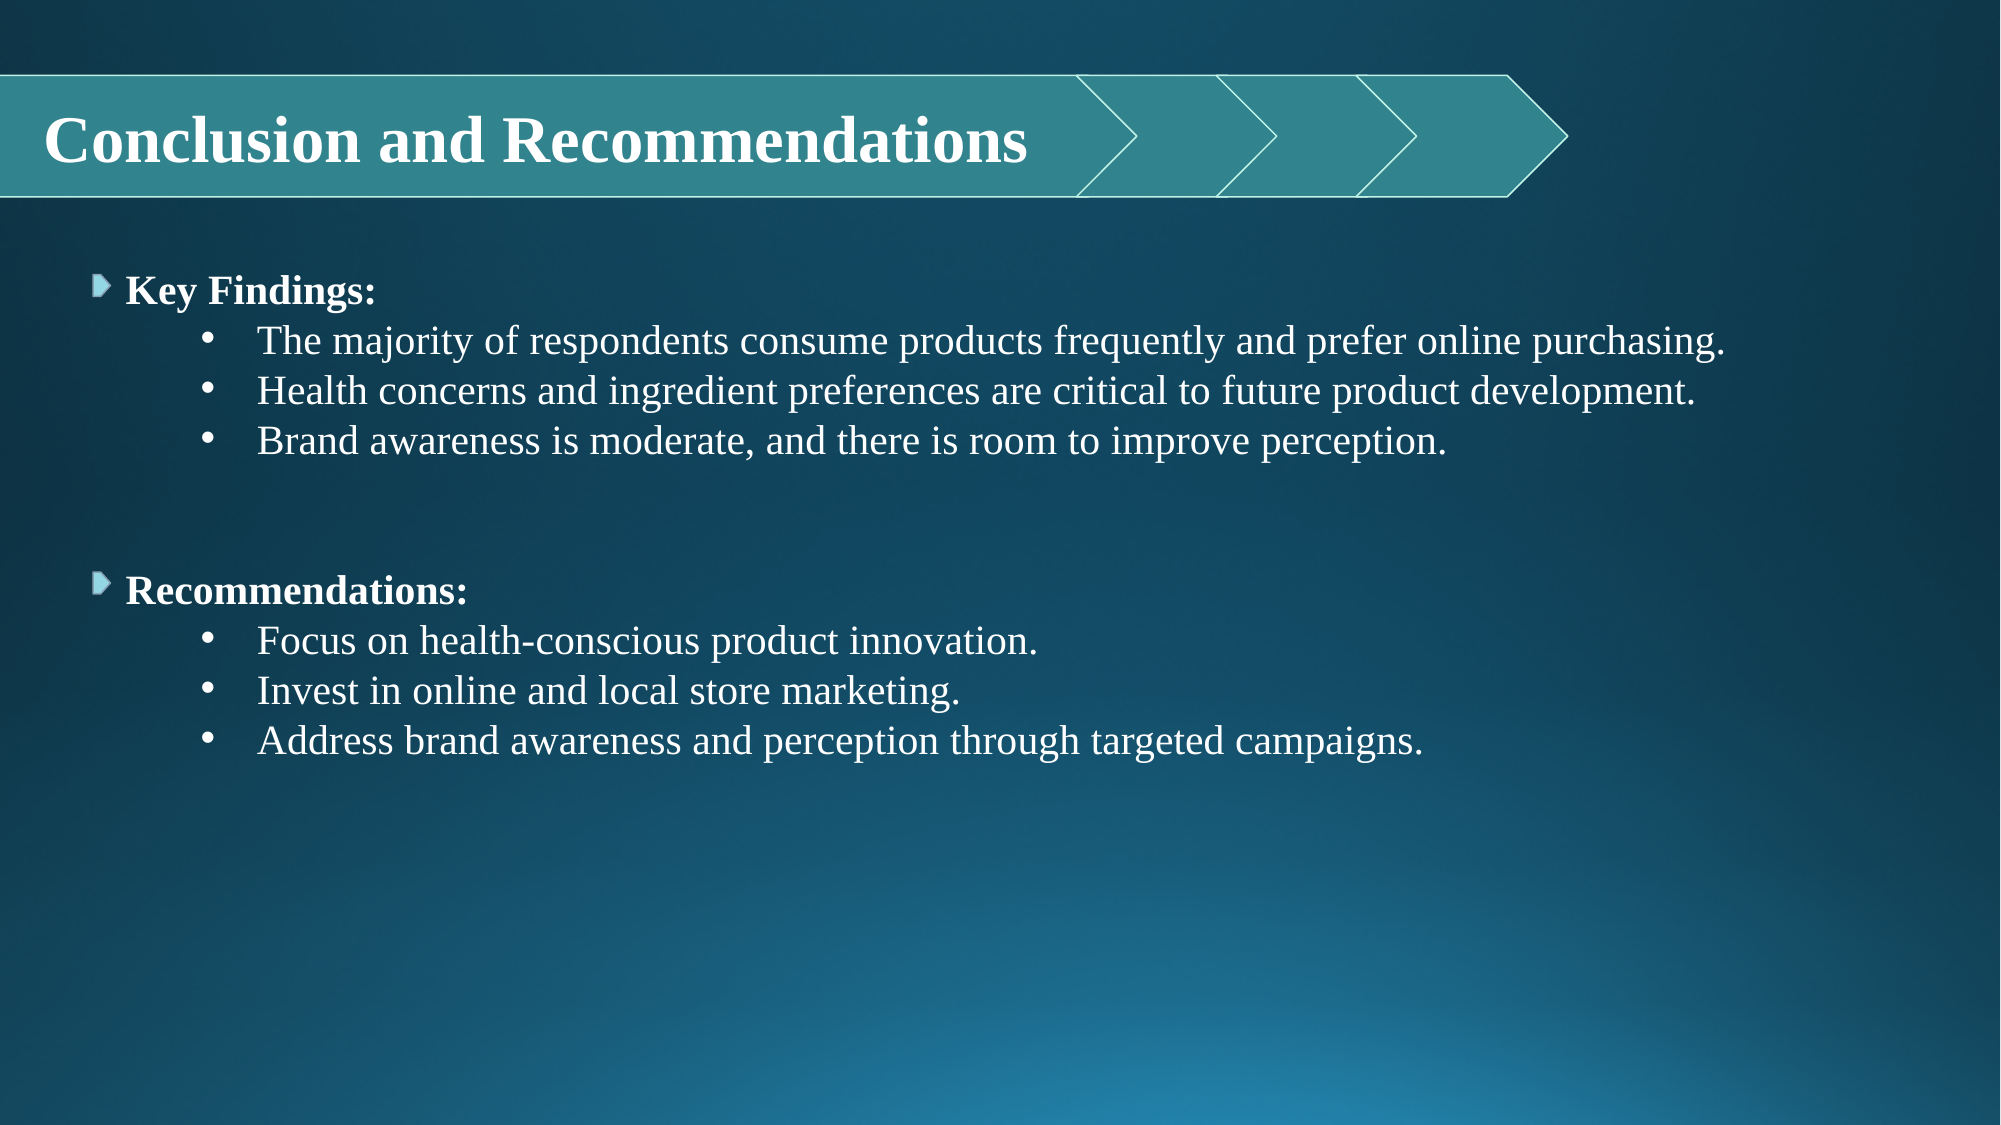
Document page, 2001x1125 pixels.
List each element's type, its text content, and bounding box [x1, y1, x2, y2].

text_box Key Findings: The majority of respondents consume products frequently and prefer online purchasing. Health concerns and ingredient preferences are critical to future product development. Brand awareness is moderate, and there is room to improve perception. Recommendations: Focus on health-conscious product innovation. Invest in online and local store marketing. Address brand awareness and perception through targeted campaigns. [110, 254, 1775, 871]
text_box [93, 572, 111, 594]
text_box [93, 274, 111, 297]
picture [0, 0, 2001, 1125]
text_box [0, 75, 1568, 197]
